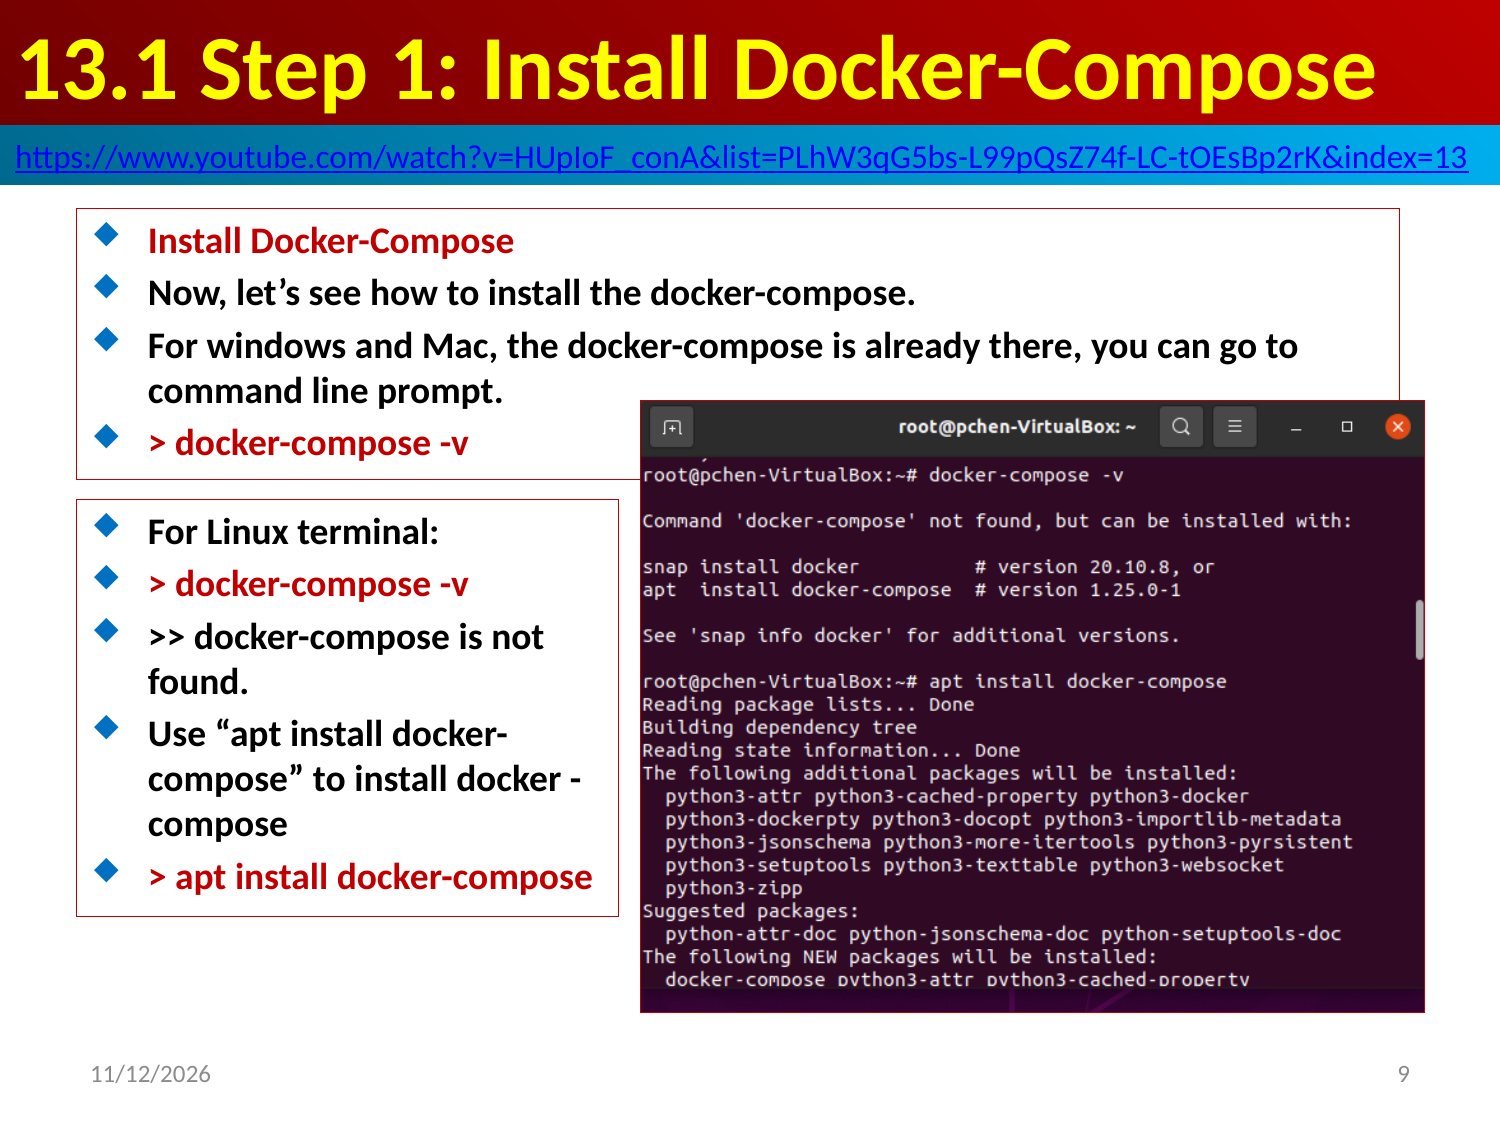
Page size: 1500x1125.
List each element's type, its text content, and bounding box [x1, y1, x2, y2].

title 13.1 Step 1: Install Docker-Compose [0, 0, 1500, 125]
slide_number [75, 1042, 425, 1103]
subtitle Install Docker-Compose Now, let’s see how to install the docker-compose. For windows and Mac, the docker-compose is already there, you can go to command line prompt. > docker-compose -v [76, 208, 1400, 480]
picture [640, 400, 1425, 1014]
text_box For Linux terminal: > docker-compose -v >> docker-compose is not found. Use “apt install docker-compose” to install docker -compose > apt install docker-compose [76, 499, 619, 917]
slide_number 9 [1074, 1042, 1425, 1103]
text_box https://www.youtube.com/watch?v=HUpIoF_conA&list=PLhW3qG5bs-L99pQsZ74f-LC-tOEsBp2rK&index=13 [0, 125, 1500, 185]
